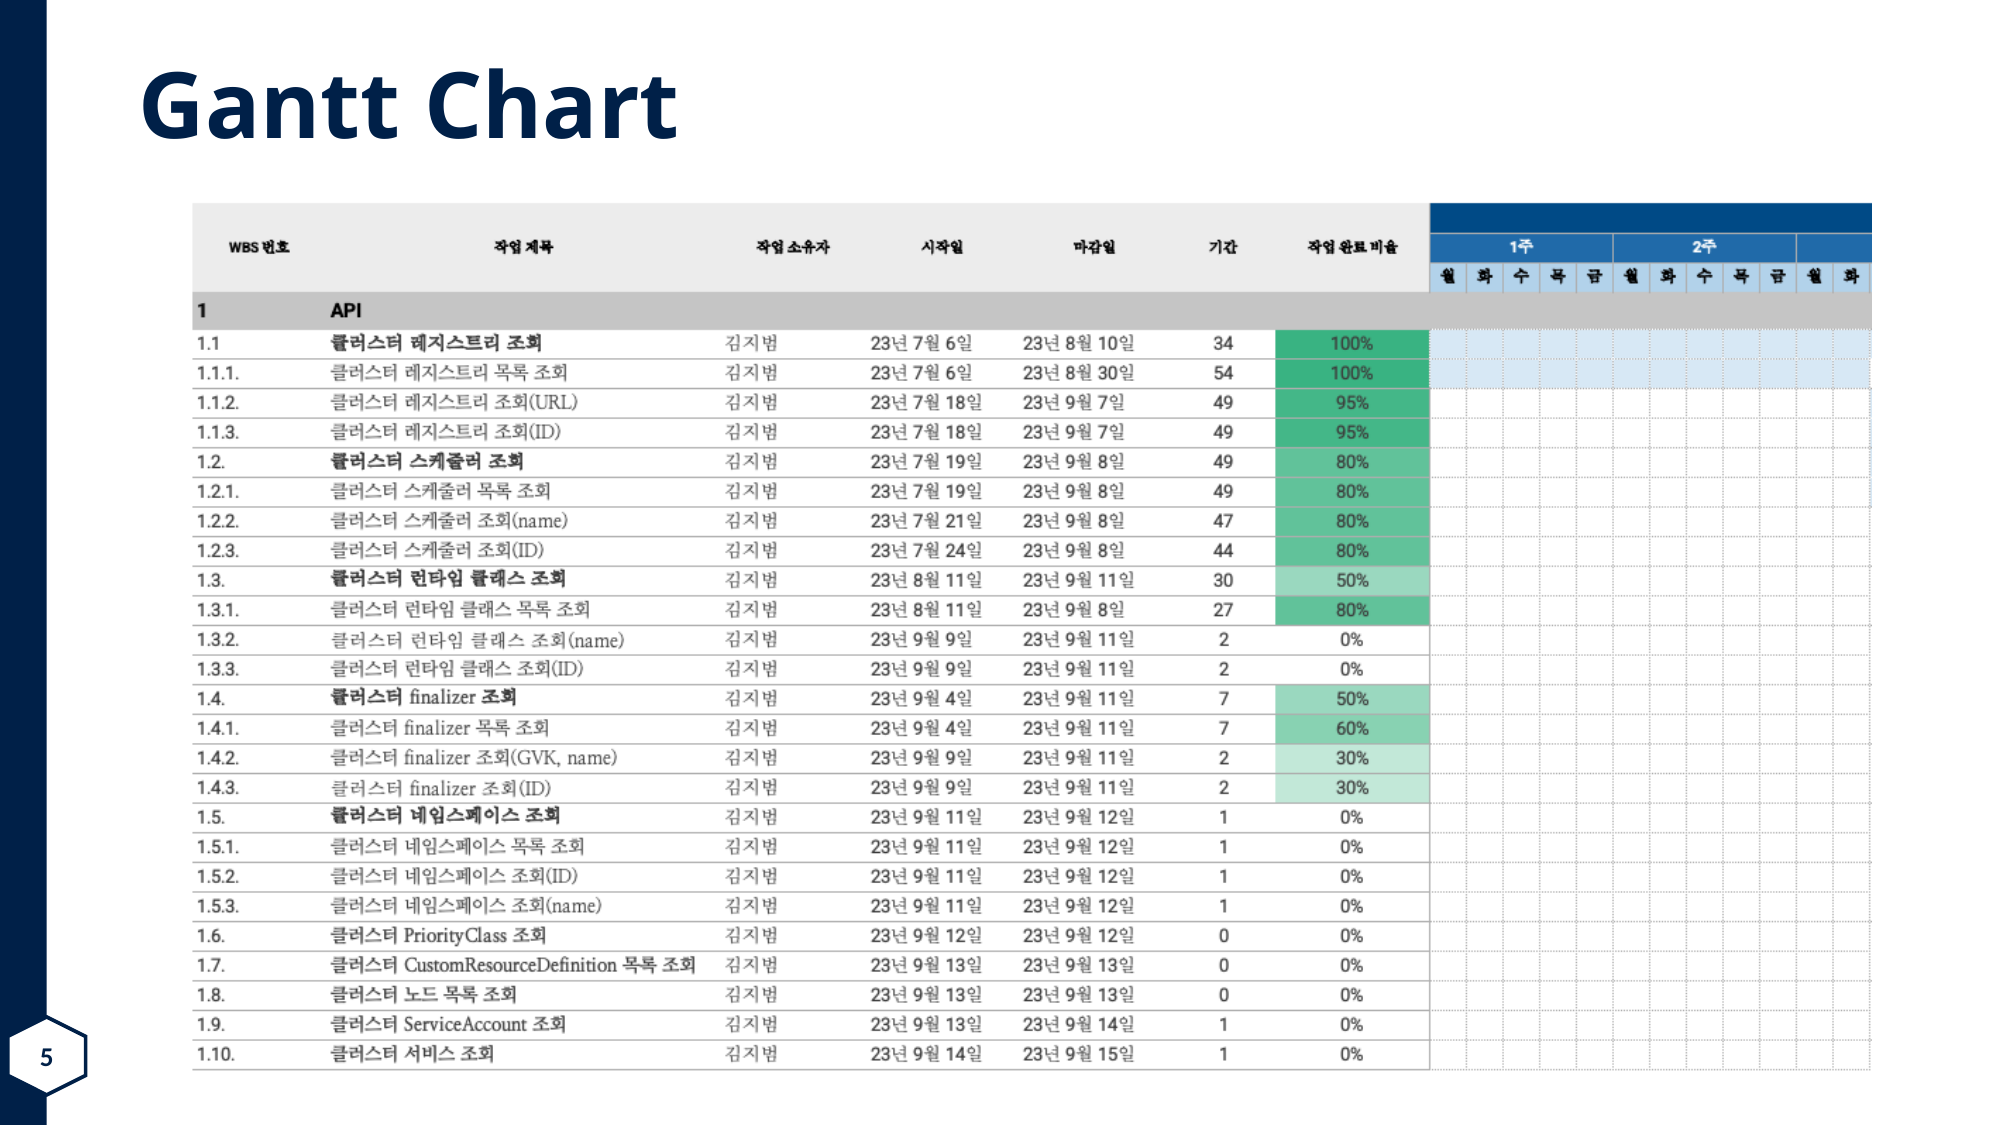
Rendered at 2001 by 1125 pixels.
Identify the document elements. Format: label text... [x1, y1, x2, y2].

picture [187, 192, 1872, 1072]
title Gantt Chart [123, 0, 1849, 218]
